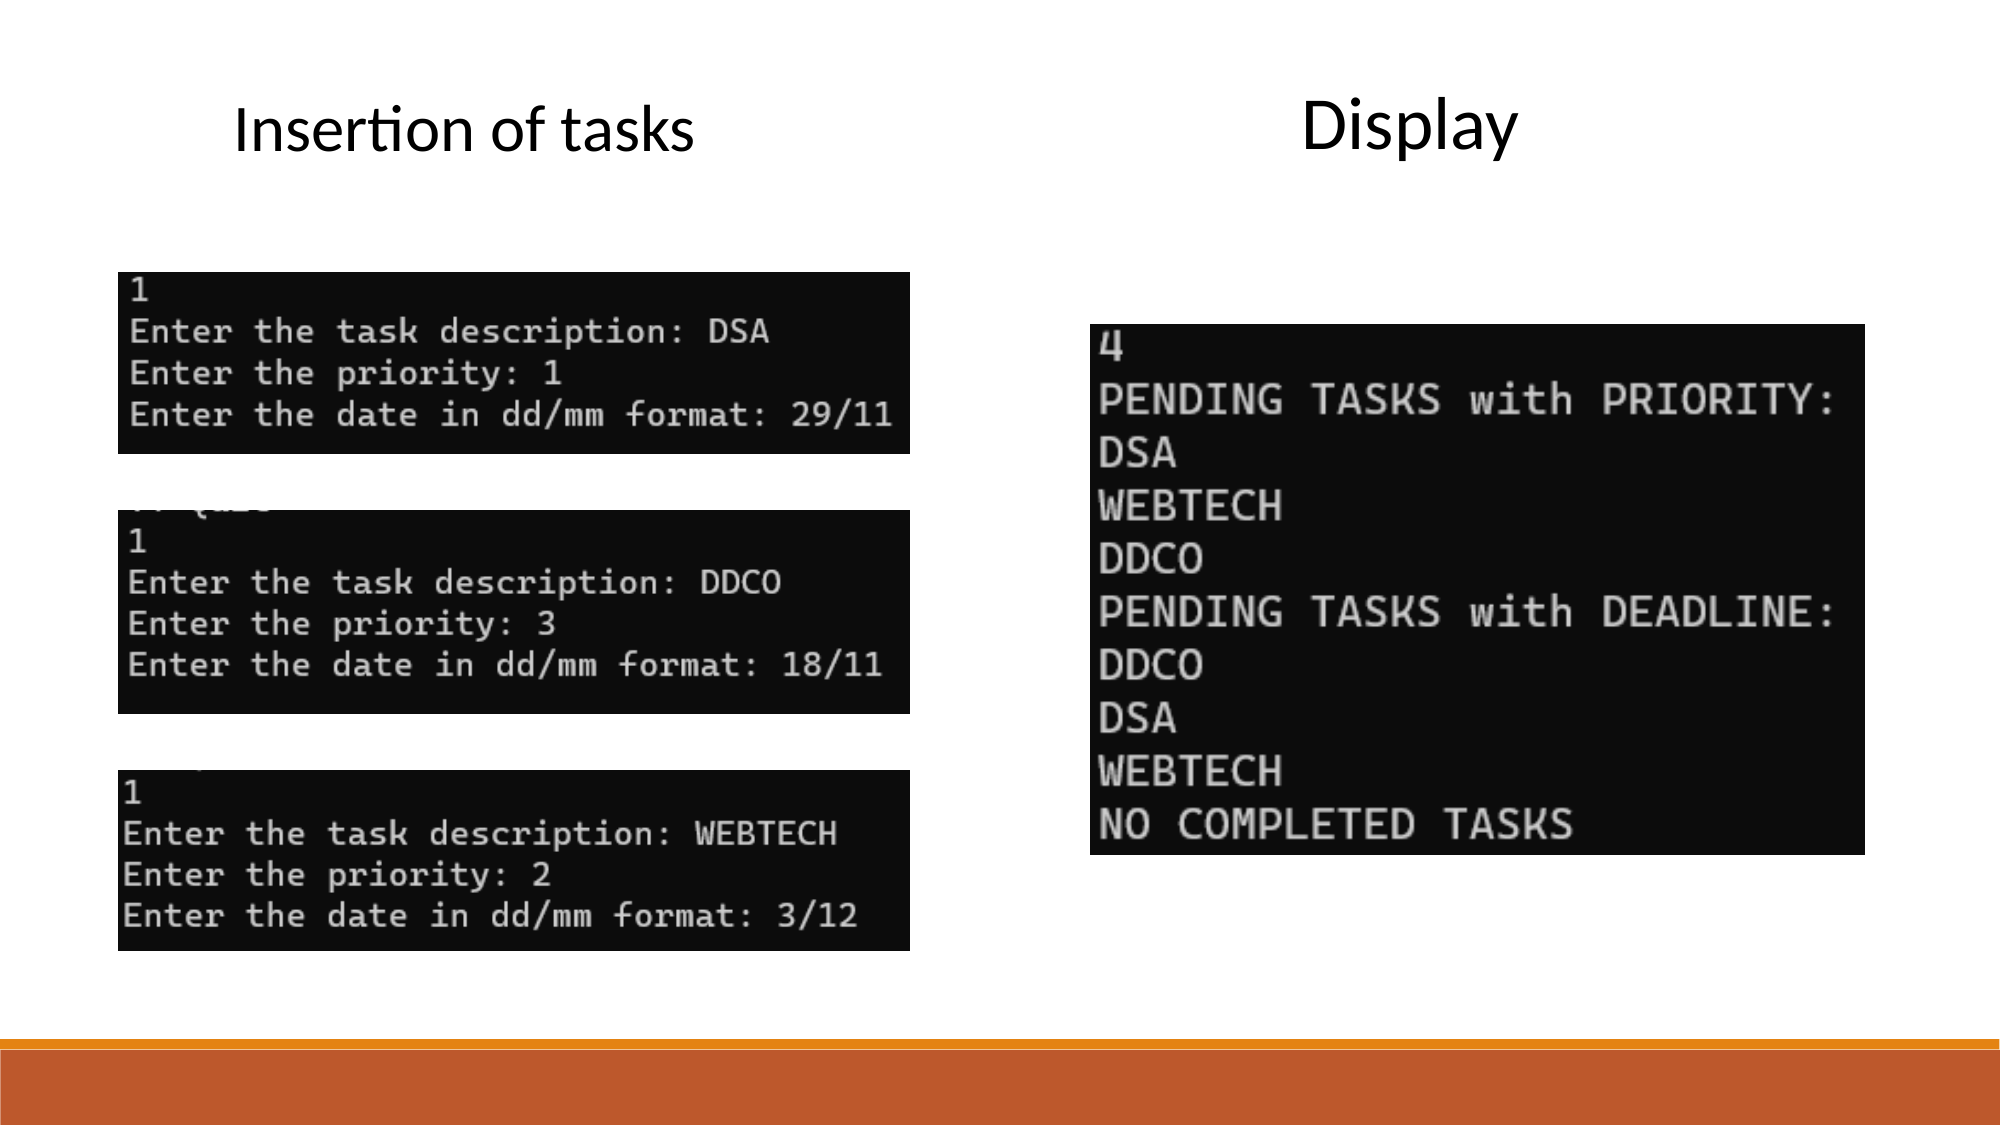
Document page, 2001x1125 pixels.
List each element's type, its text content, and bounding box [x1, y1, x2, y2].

picture [118, 510, 911, 714]
picture [118, 770, 911, 952]
text_box Insertion of tasks [219, 77, 712, 173]
picture [1089, 324, 1865, 855]
text_box Display [1286, 67, 1535, 172]
picture [118, 272, 911, 454]
